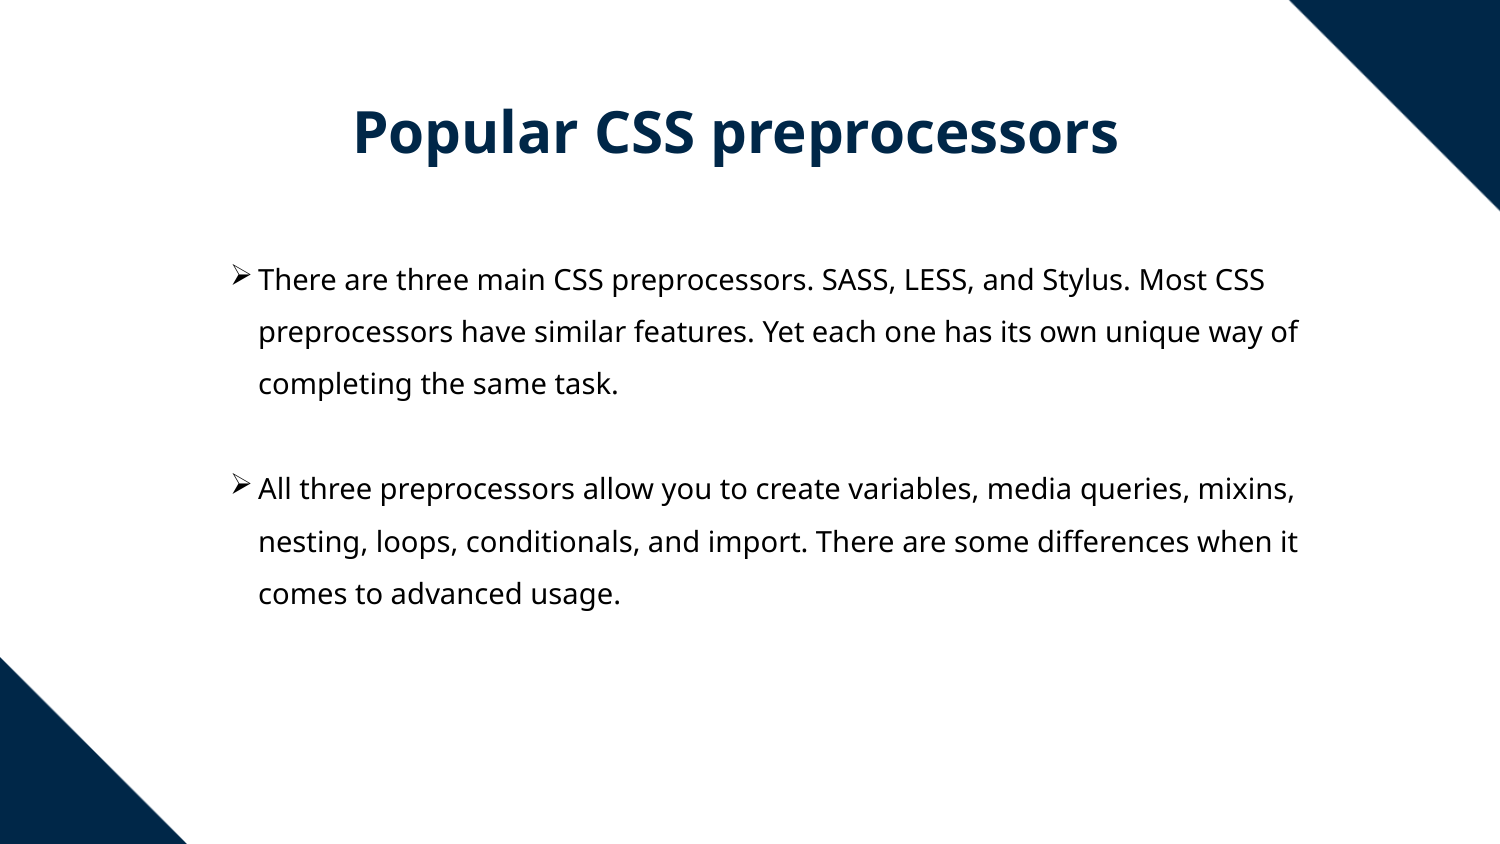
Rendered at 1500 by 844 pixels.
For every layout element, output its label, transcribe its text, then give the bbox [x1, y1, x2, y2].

picture [0, 656, 187, 844]
text_box Popular CSS preprocessors [91, 68, 1283, 171]
picture [1288, 0, 1500, 212]
text_box There are three main CSS preprocessors. SASS, LESS, and Stylus. Most CSS preprocessors have similar features. Yet each one has its own unique way of completing the same task. All three preprocessors allow you to create variables, media queries, mixins, nesting, loops, conditionals, and import. There are some differences when it comes to advanced usage. [215, 235, 1378, 618]
